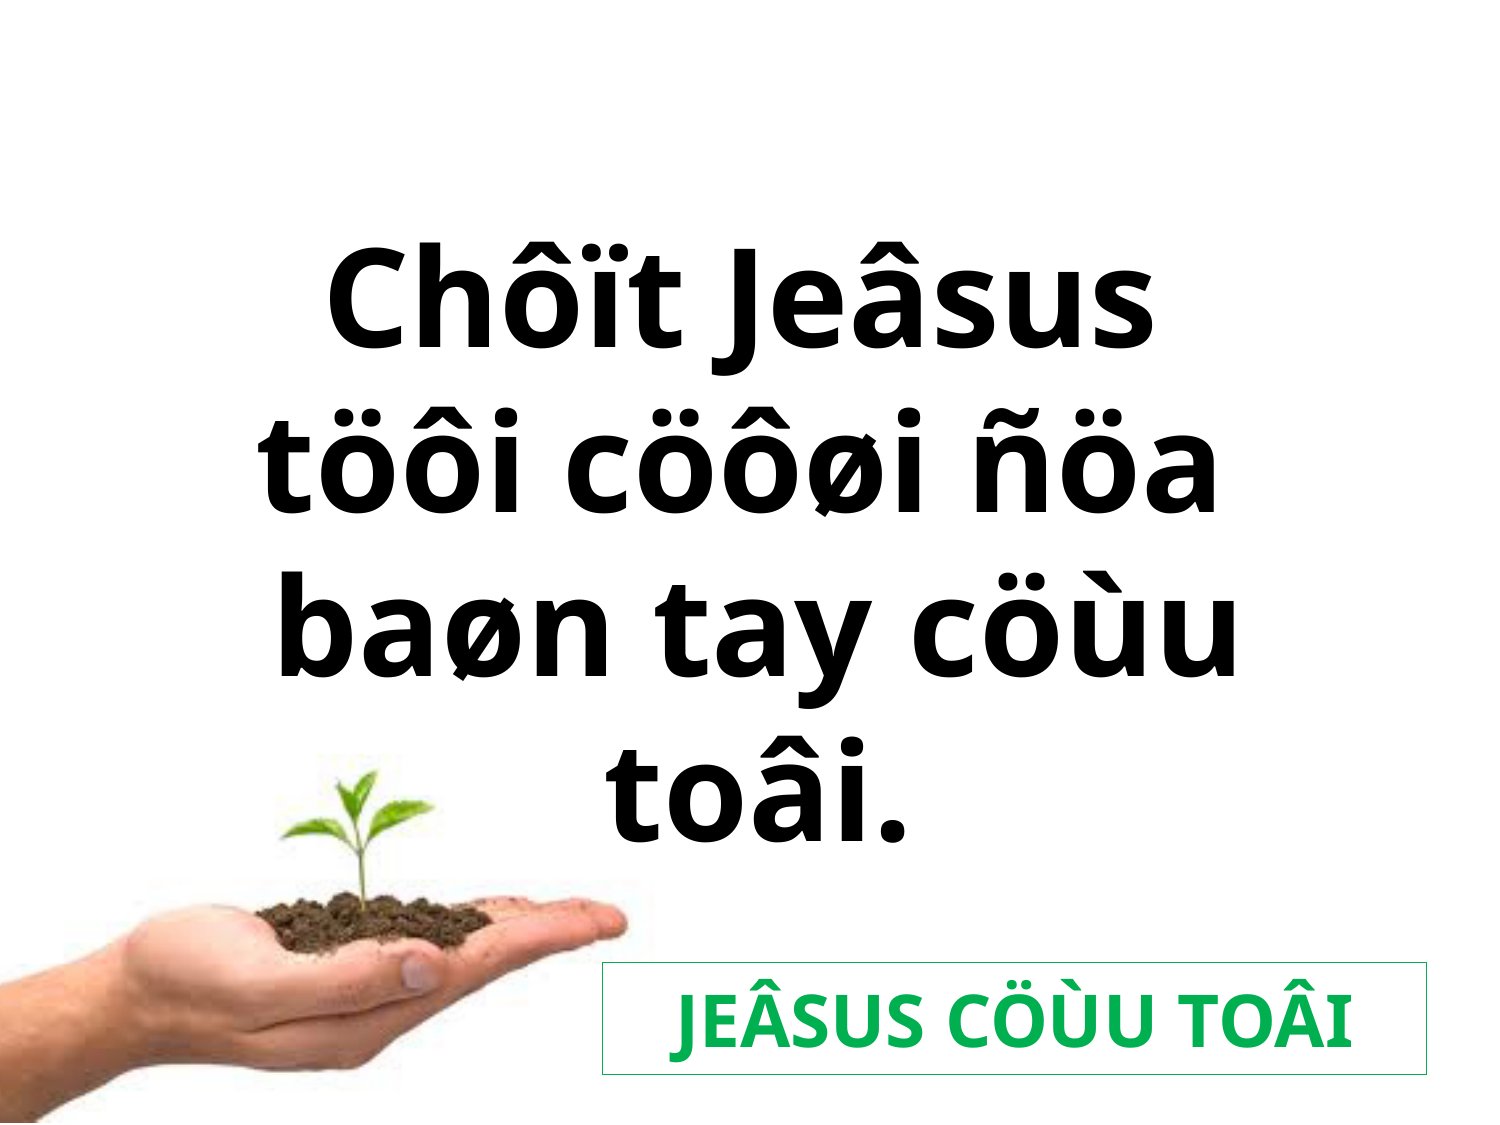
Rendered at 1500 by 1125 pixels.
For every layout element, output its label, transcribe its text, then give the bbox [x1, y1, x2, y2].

picture [0, 754, 763, 1123]
subtitle Chôït Jeâsus töôi cöôøi ñöa baøn tay cöùu toâi. [89, 202, 1428, 965]
text_box JEÂSUS CÖÙU TOÂI [602, 962, 1427, 1075]
